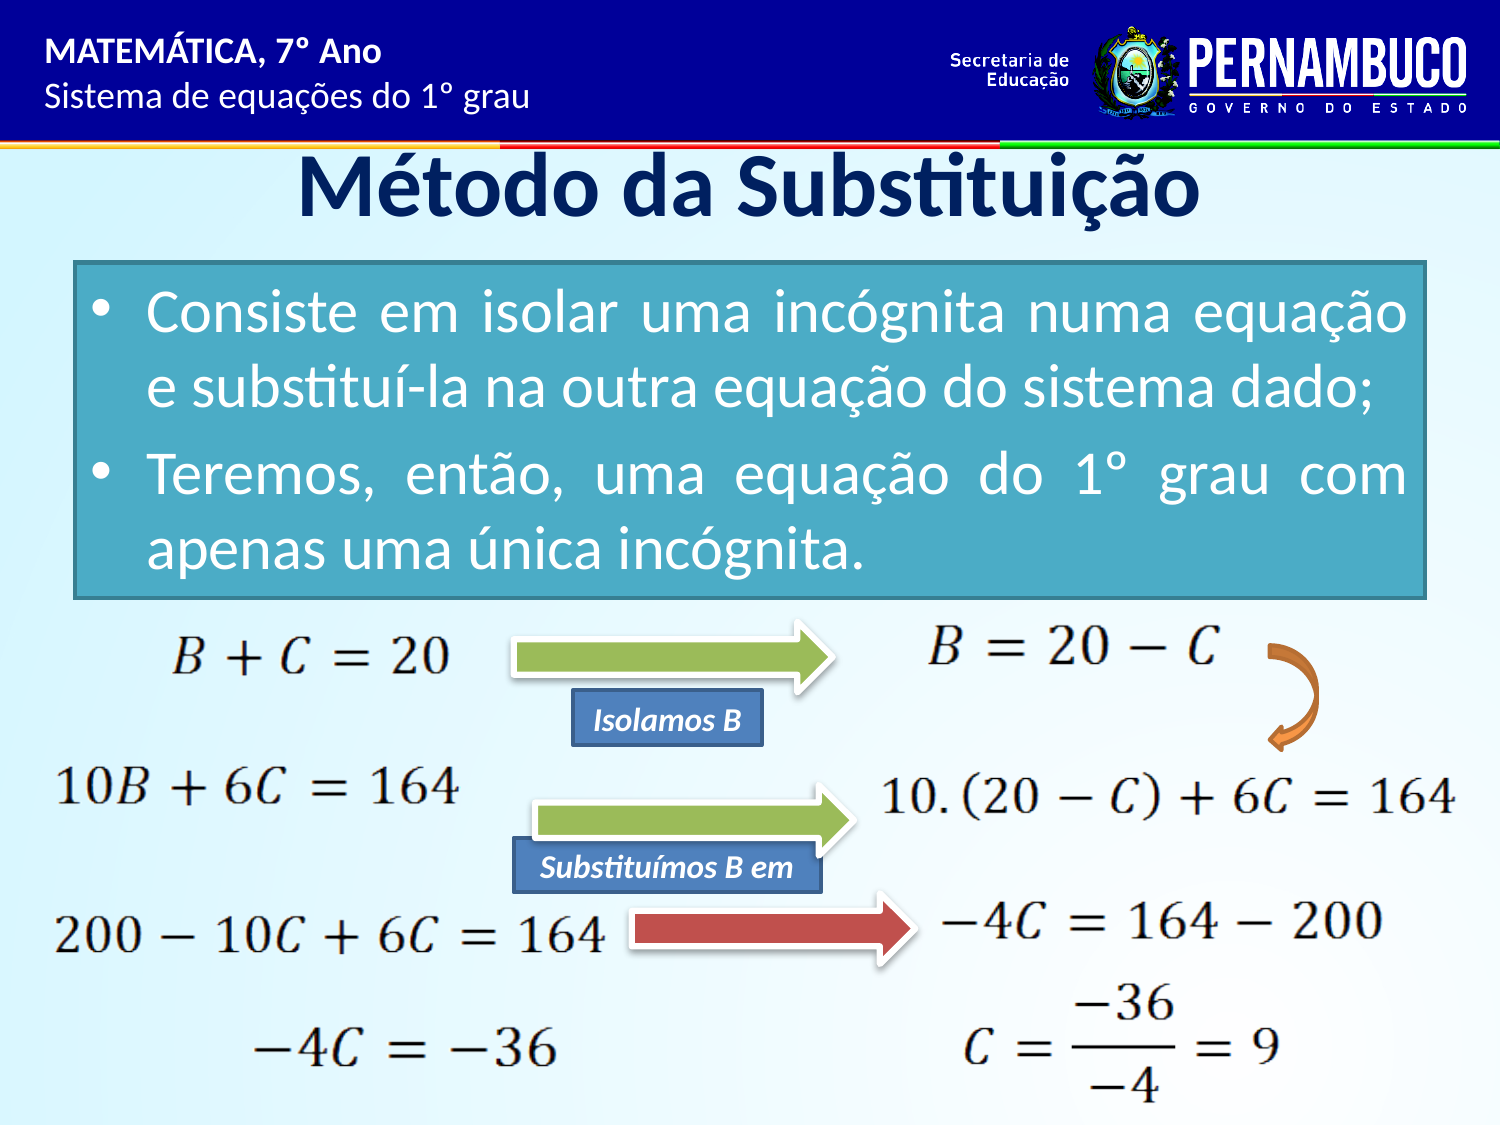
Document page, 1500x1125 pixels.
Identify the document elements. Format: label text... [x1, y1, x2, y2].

text_box Substituímos B em [512, 836, 823, 894]
text_box [510, 618, 836, 696]
title Método da Substituição [74, 120, 1426, 240]
text_box [531, 782, 858, 859]
picture [0, 1, 1500, 1125]
text_box [628, 890, 919, 967]
text_box [1267, 643, 1319, 753]
list Consiste em isolar uma incógnita numa equação e substituí-la na outra equação do sistema dado; Teremos, então, uma equação do 1º grau com apenas uma única incógnita. [73, 260, 1427, 600]
text_box MATEMÁTICA, 7º Ano Sistema de equações do 1º grau [29, 18, 857, 124]
text_box Isolamos B [571, 688, 764, 747]
